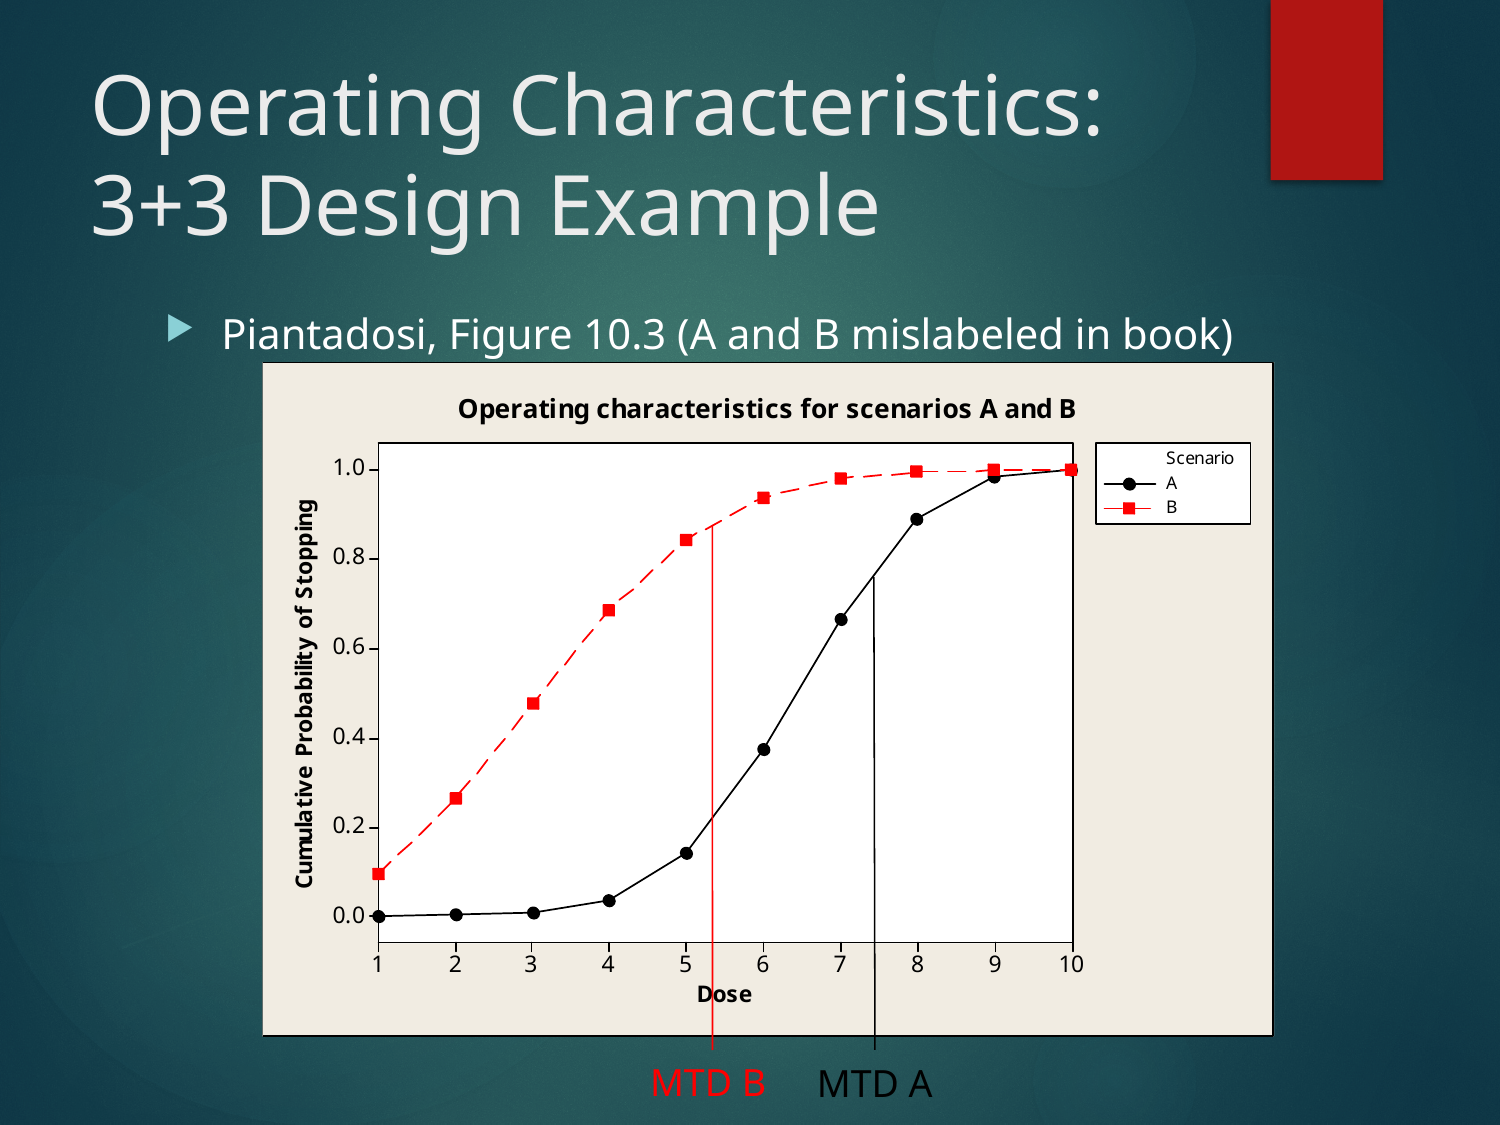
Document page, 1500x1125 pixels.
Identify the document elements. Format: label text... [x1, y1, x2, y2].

text_box MTD B [635, 1051, 782, 1112]
list Piantadosi, Figure 10.3 (A and B mislabeled in book) [150, 299, 1350, 1050]
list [262, 362, 1276, 1038]
text_box MTD A [802, 1052, 948, 1113]
title Operating Characteristics: 3+3 Design Example [75, 45, 1275, 293]
